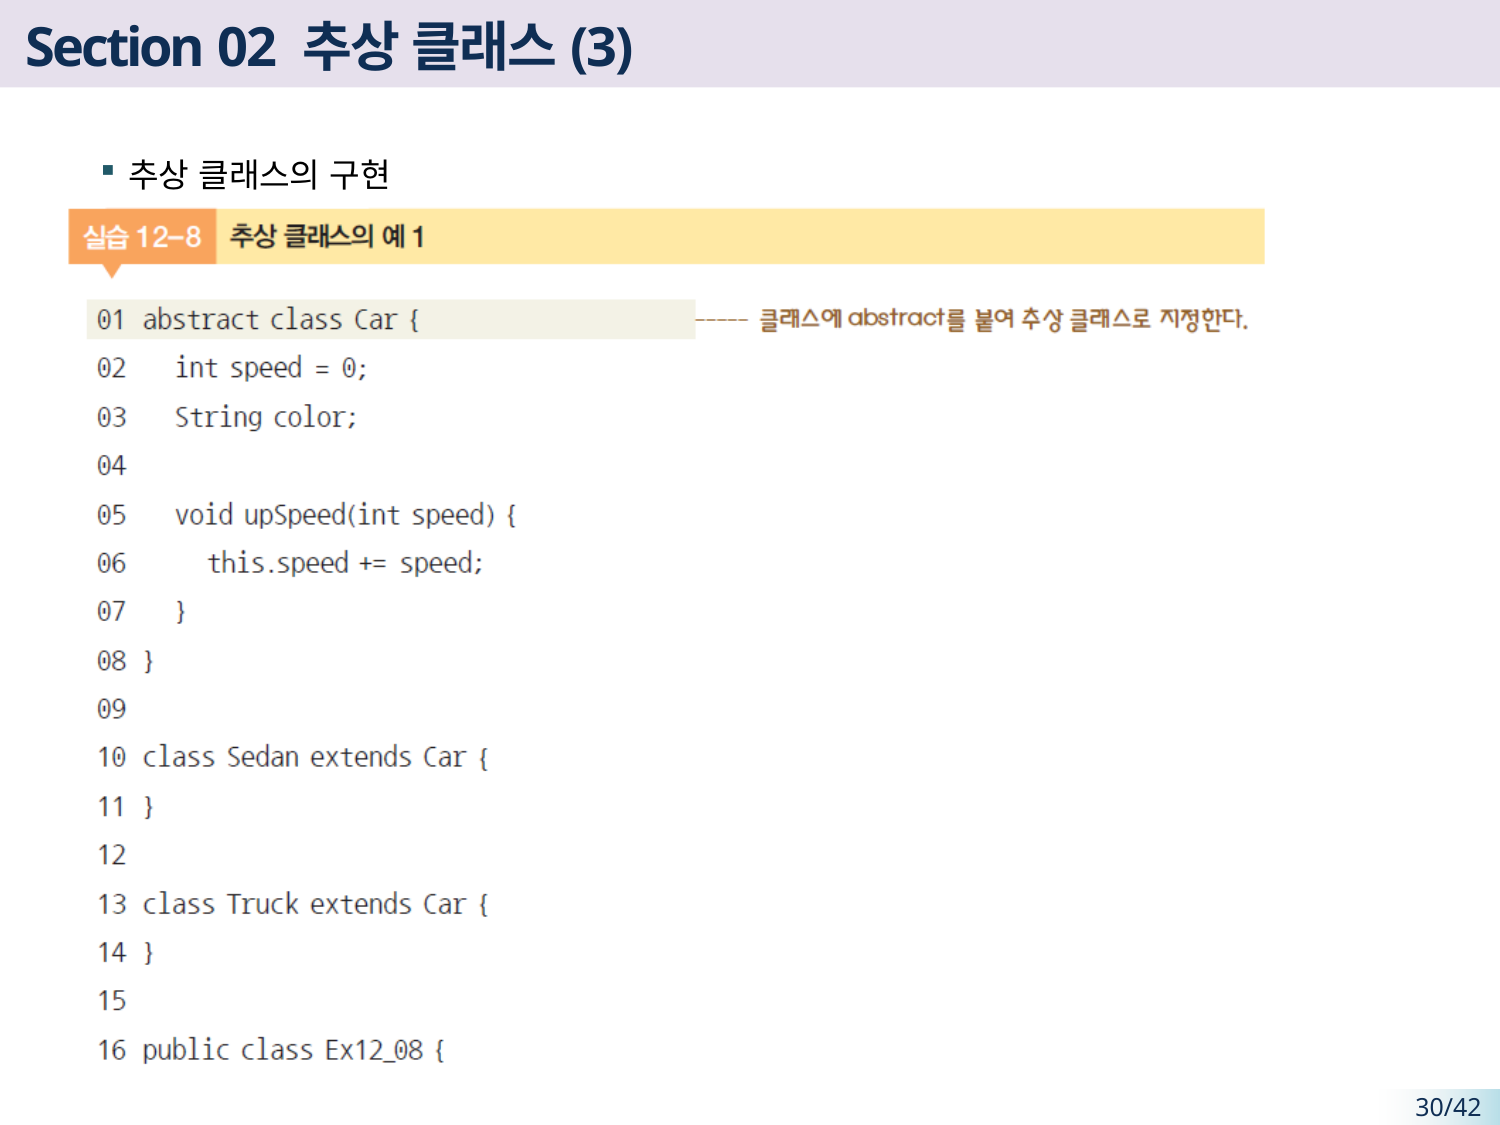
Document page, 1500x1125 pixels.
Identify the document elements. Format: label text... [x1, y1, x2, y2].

title Section 02 추상 클래스(3) [10, 5, 1288, 84]
picture [63, 202, 1272, 1074]
list 추상 클래스의 구현 [10, 126, 1481, 1057]
